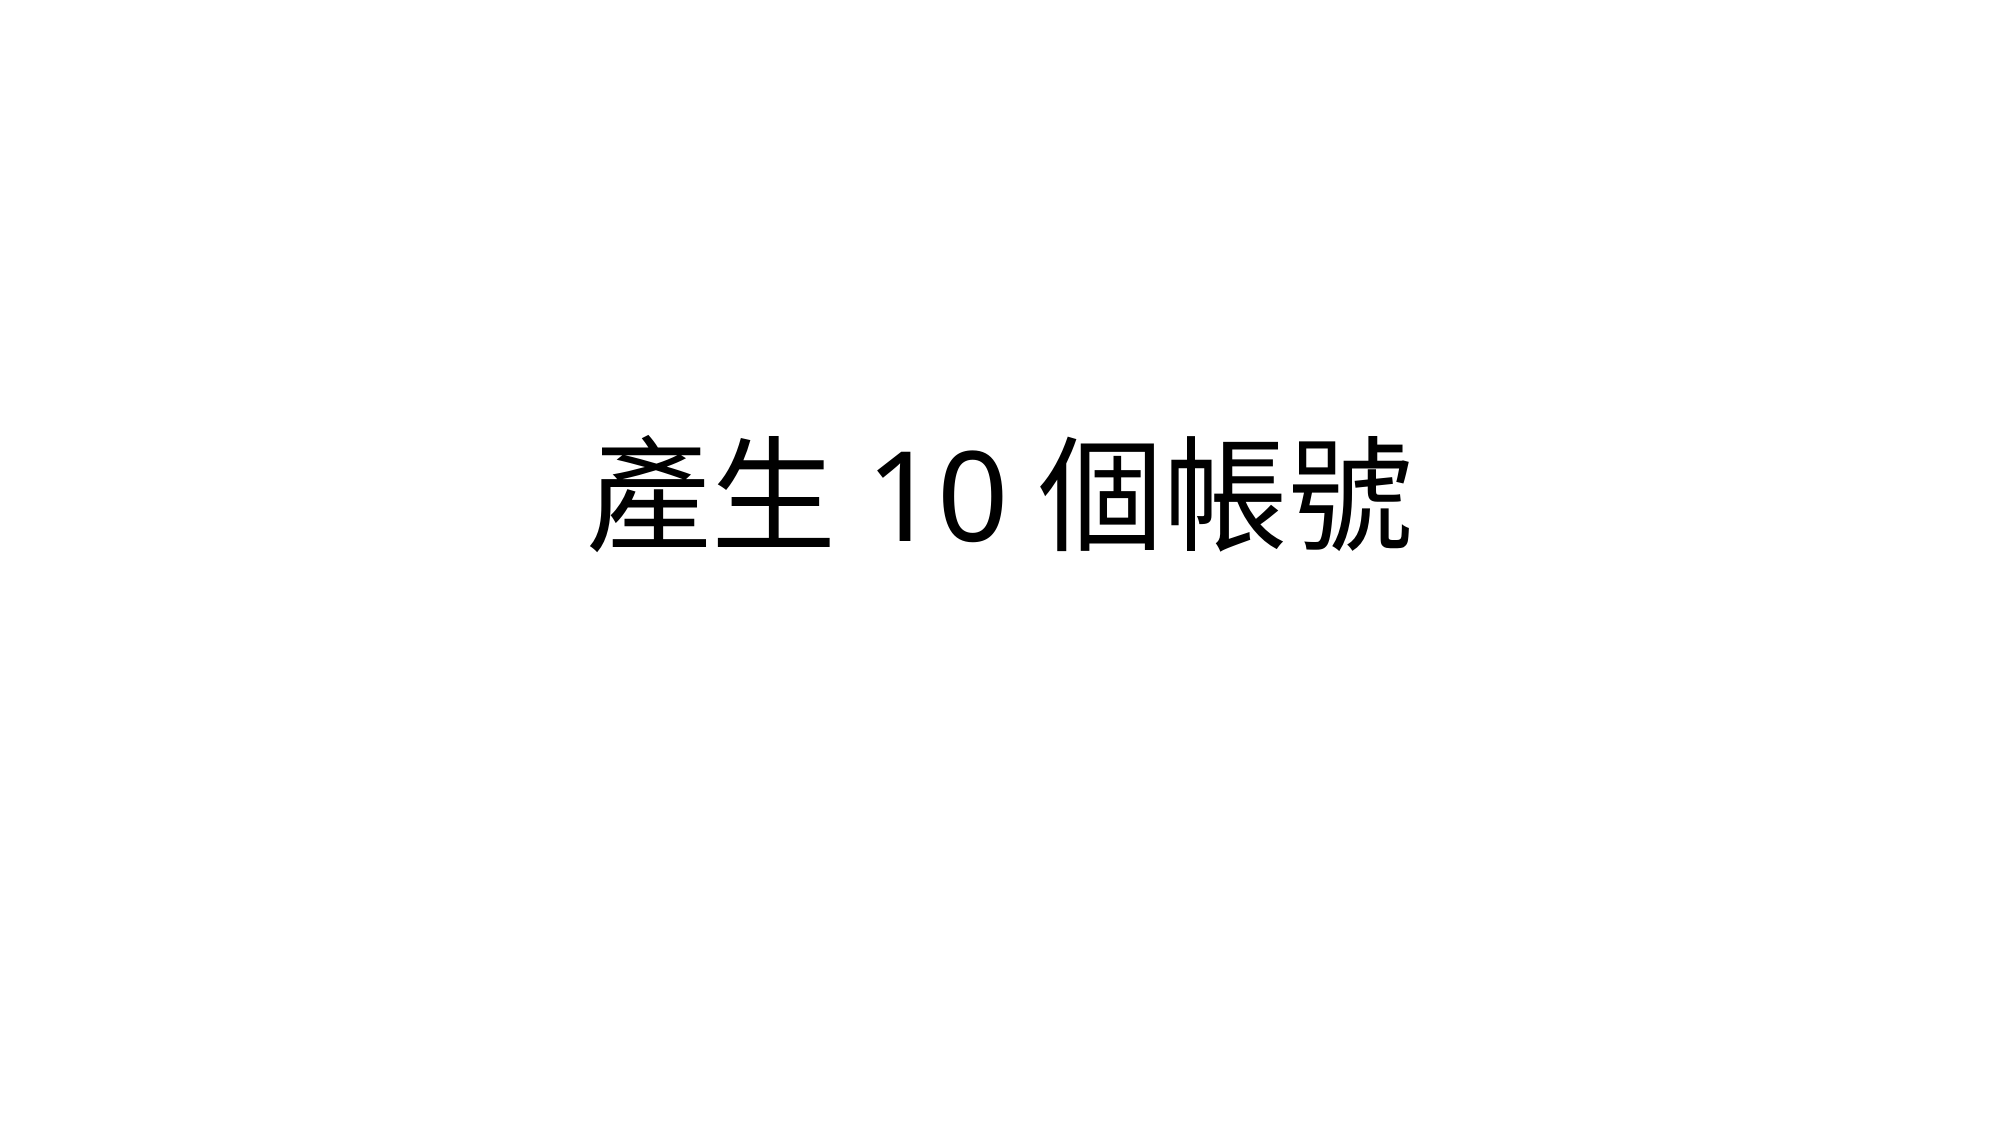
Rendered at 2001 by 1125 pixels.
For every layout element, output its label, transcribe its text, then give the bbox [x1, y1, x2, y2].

title 產生10個帳號 [249, 184, 1750, 576]
